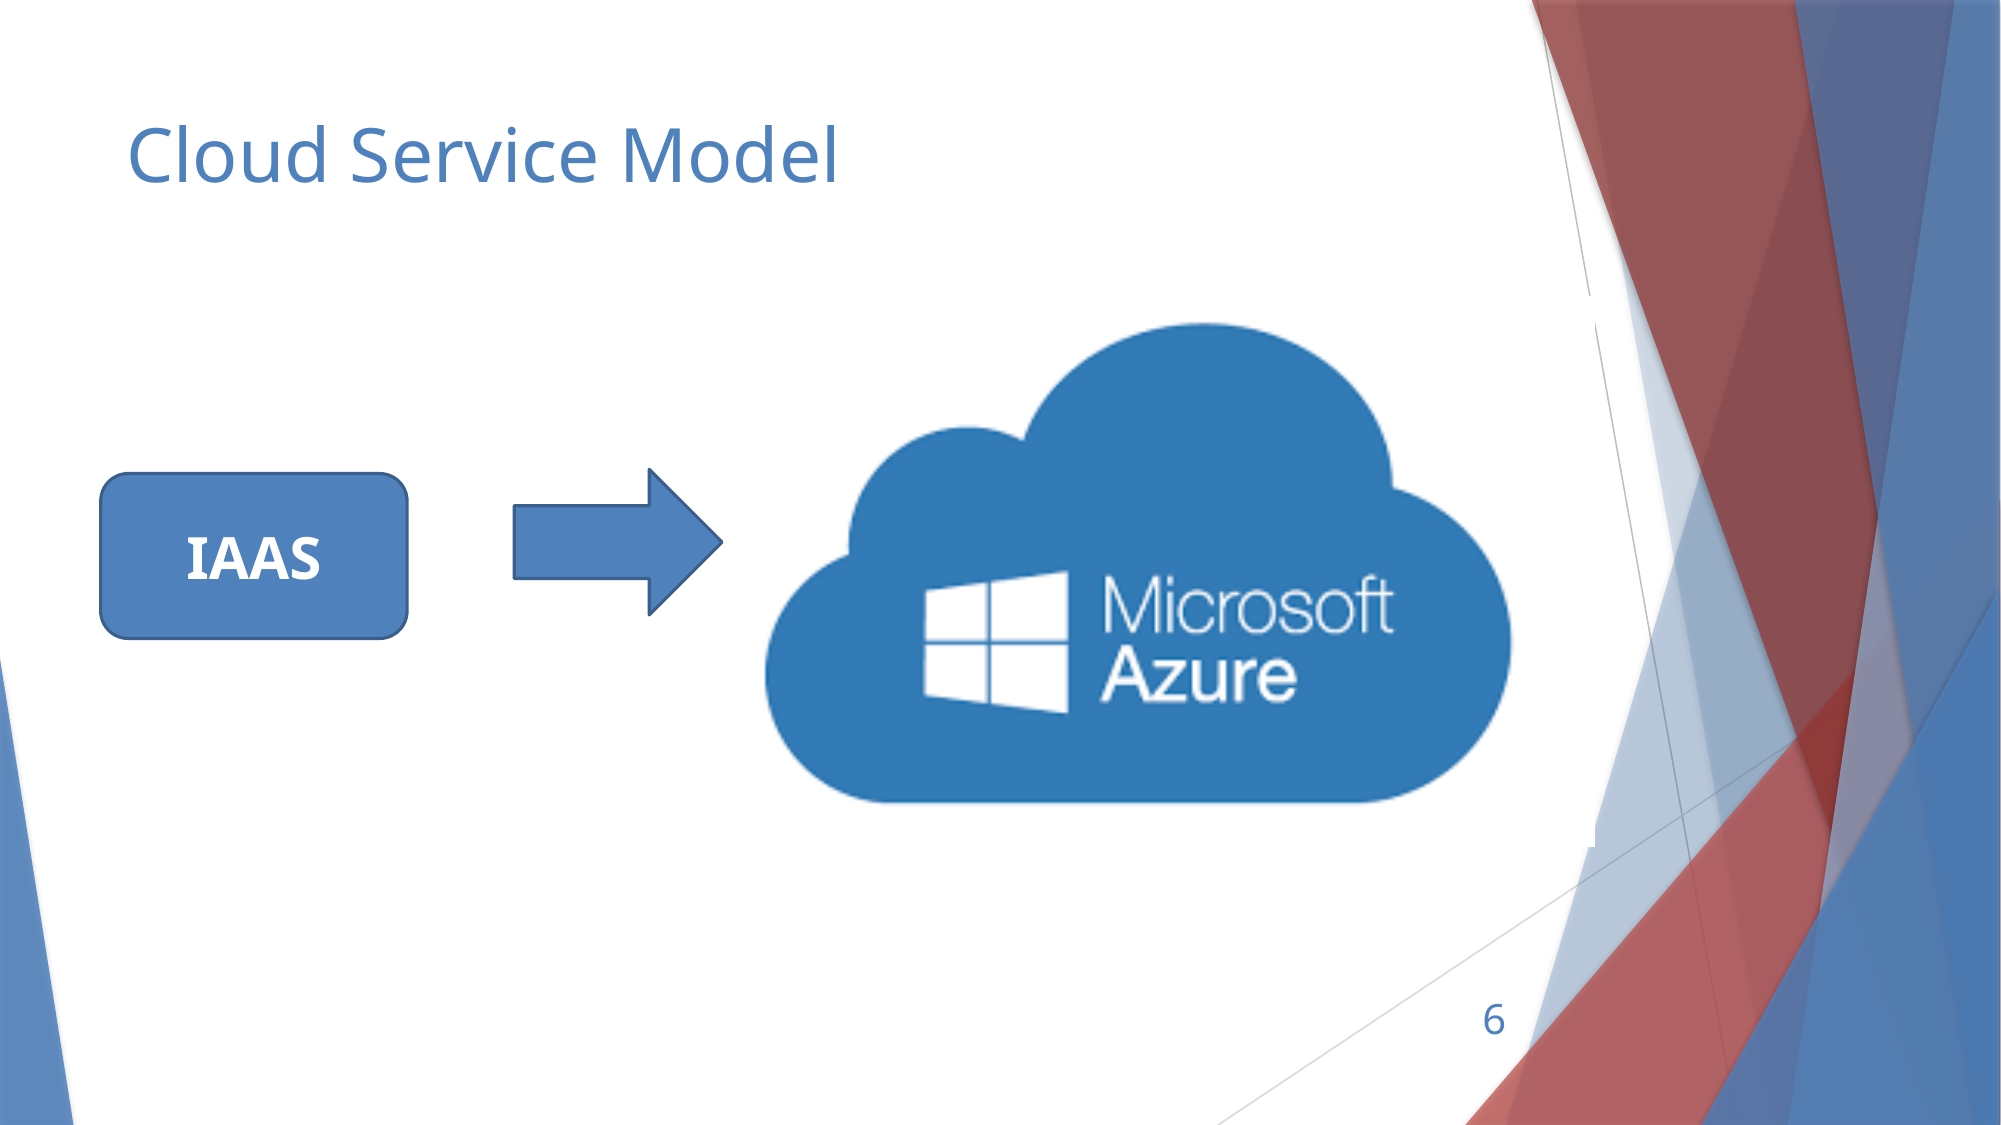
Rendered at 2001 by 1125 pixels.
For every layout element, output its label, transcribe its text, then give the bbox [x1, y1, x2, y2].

text_box IAAS [99, 471, 409, 641]
picture [717, 296, 1595, 847]
text_box [512, 467, 712, 617]
slide_number 6 [1409, 991, 1522, 1051]
title Cloud Service Model [111, 99, 1522, 317]
